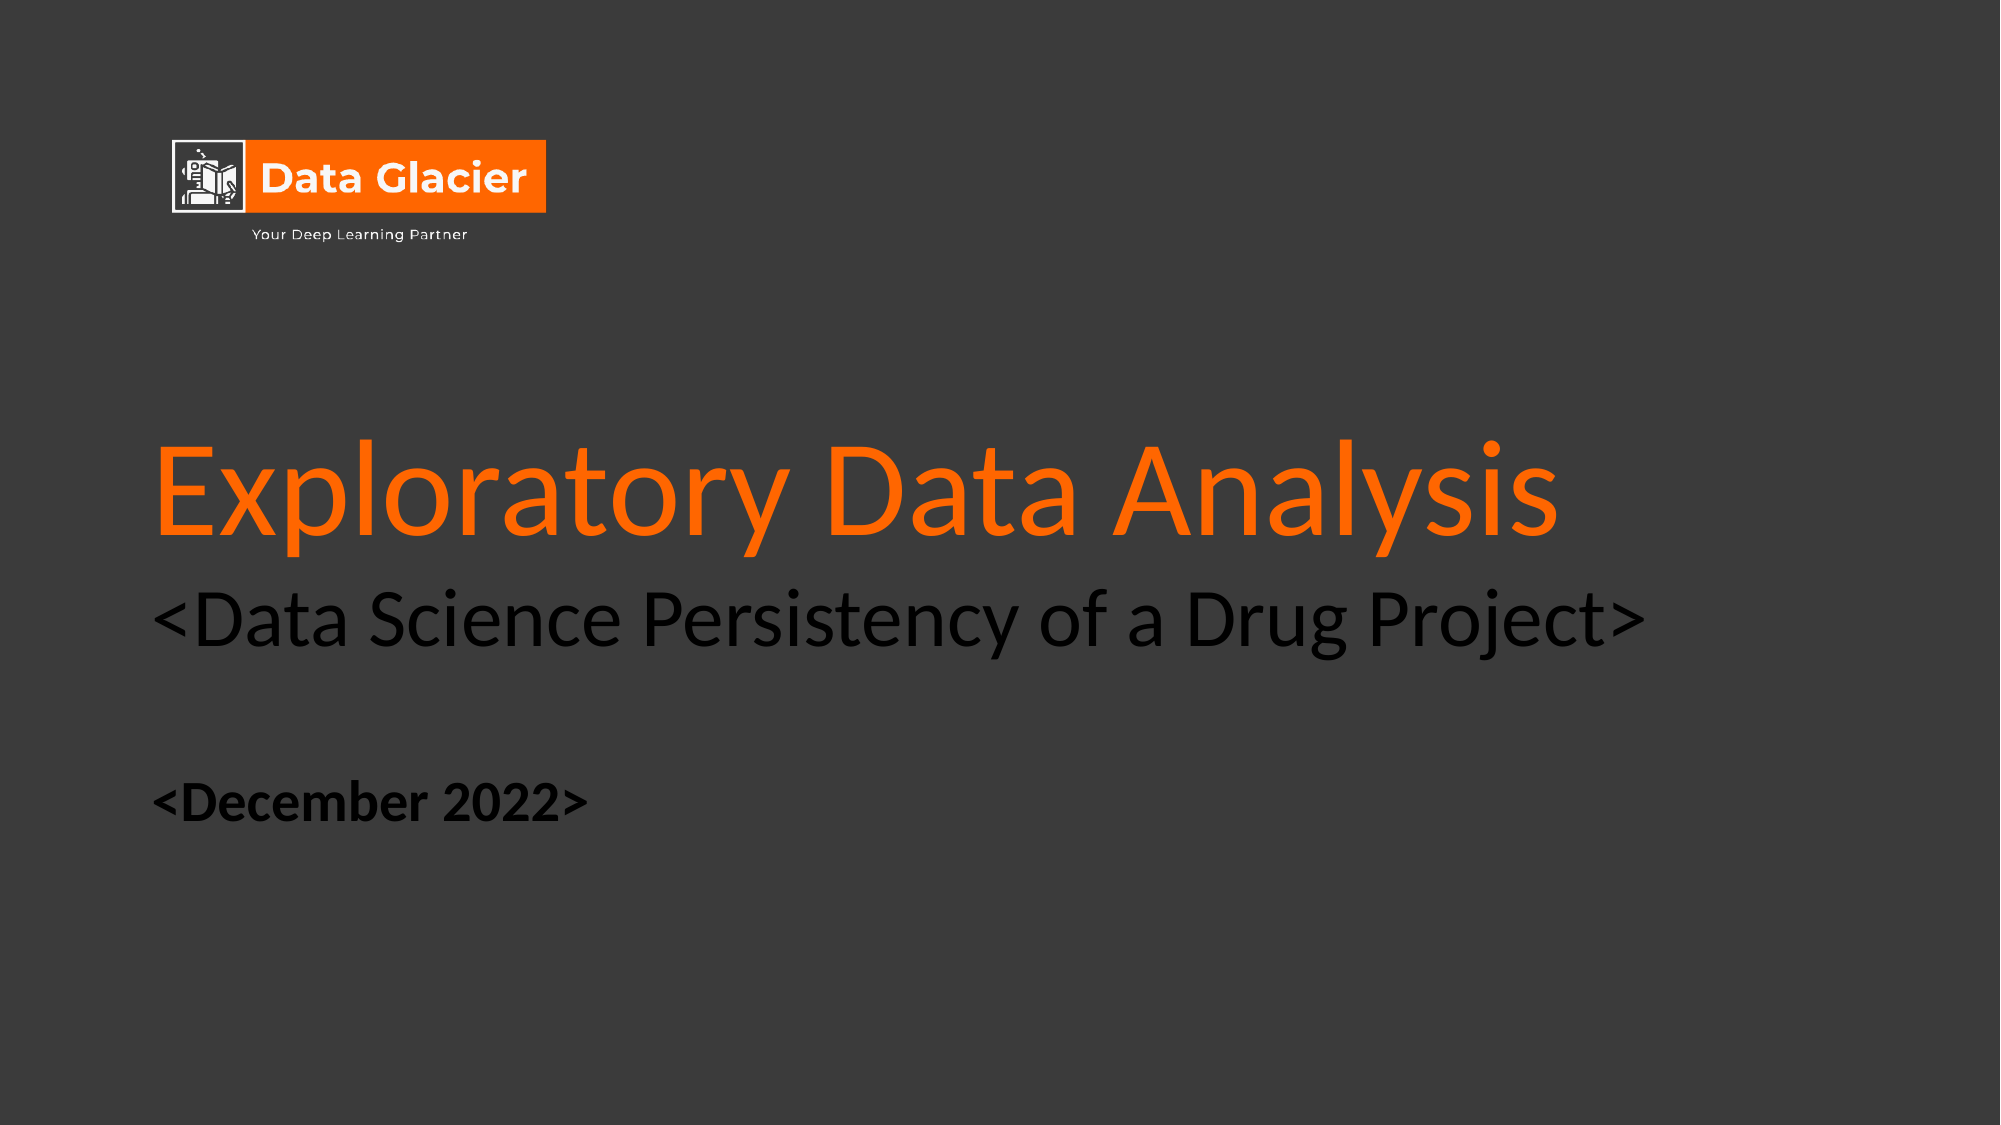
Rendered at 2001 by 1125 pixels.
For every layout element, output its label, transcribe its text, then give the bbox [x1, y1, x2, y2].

text_box Exploratory Data Analysis <Data Science Persistency of a Drug Project> <December 2022> [144, 390, 1658, 841]
picture [168, 0, 551, 382]
